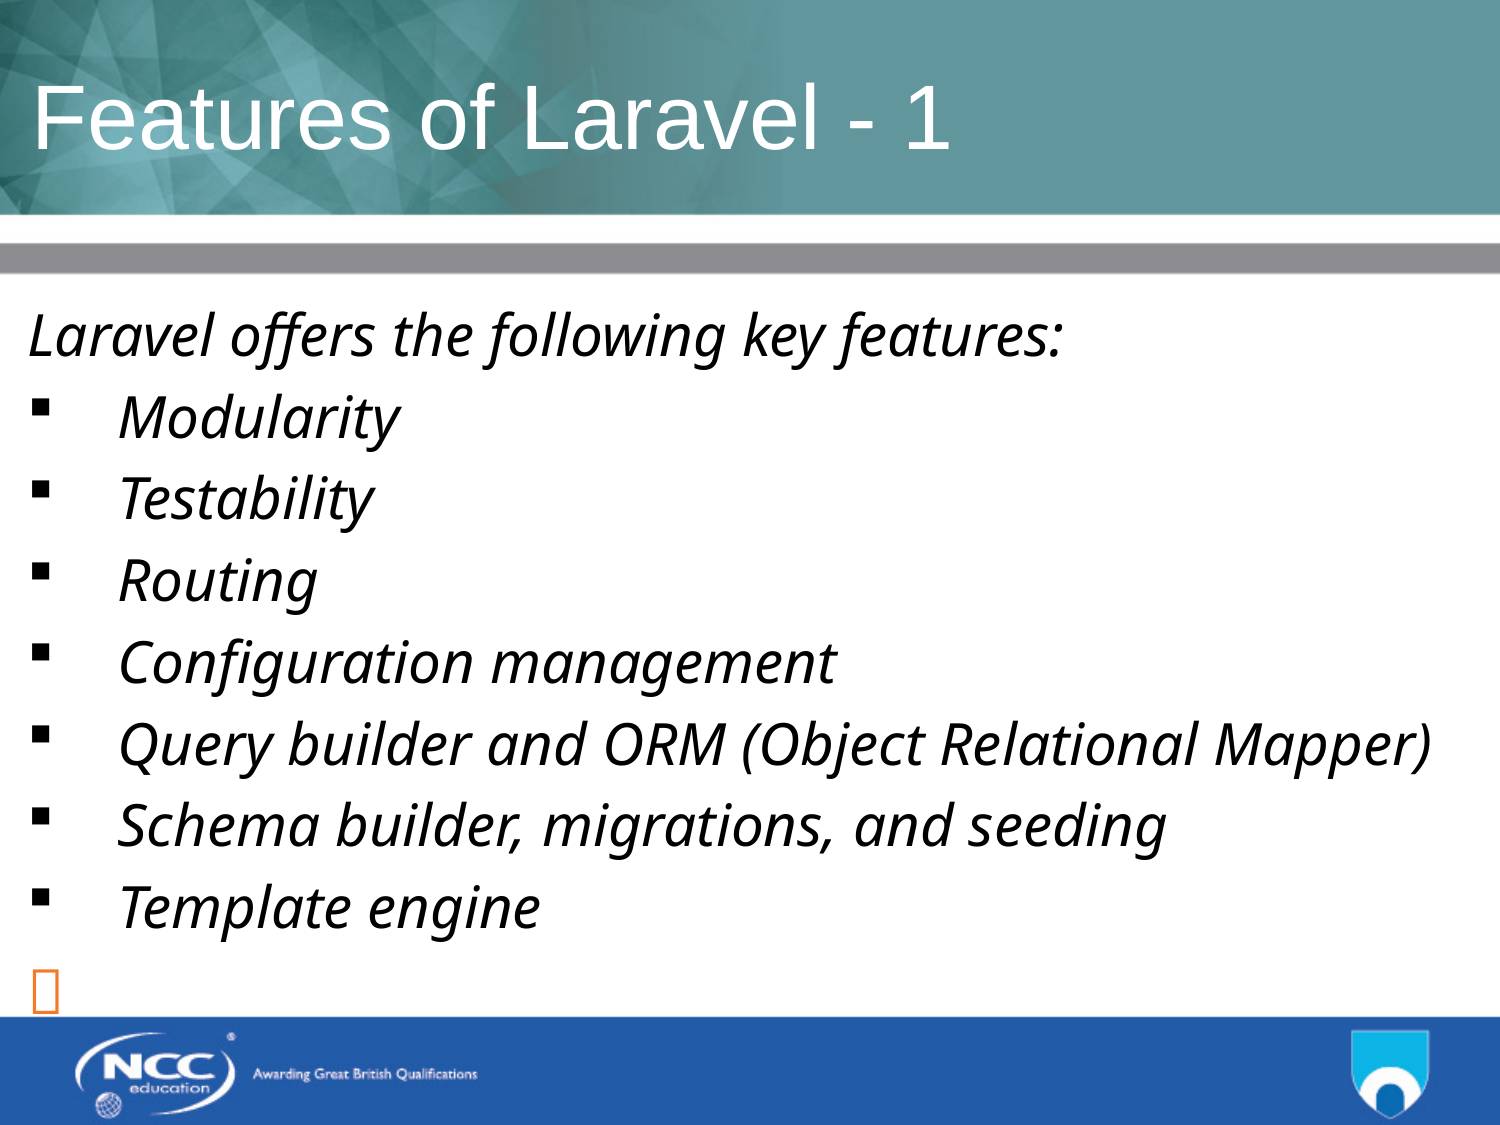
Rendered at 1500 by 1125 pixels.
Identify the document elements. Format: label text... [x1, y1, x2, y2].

list Laravel offers the following key features: Modularity Testability Routing Configuration management Query builder and ORM (Object Relational Mapper) Schema builder, migrations, and seeding Template engine  [12, 290, 1500, 1000]
picture [0, 0, 1500, 1125]
title Features of Laravel - 1 [16, 19, 1459, 207]
